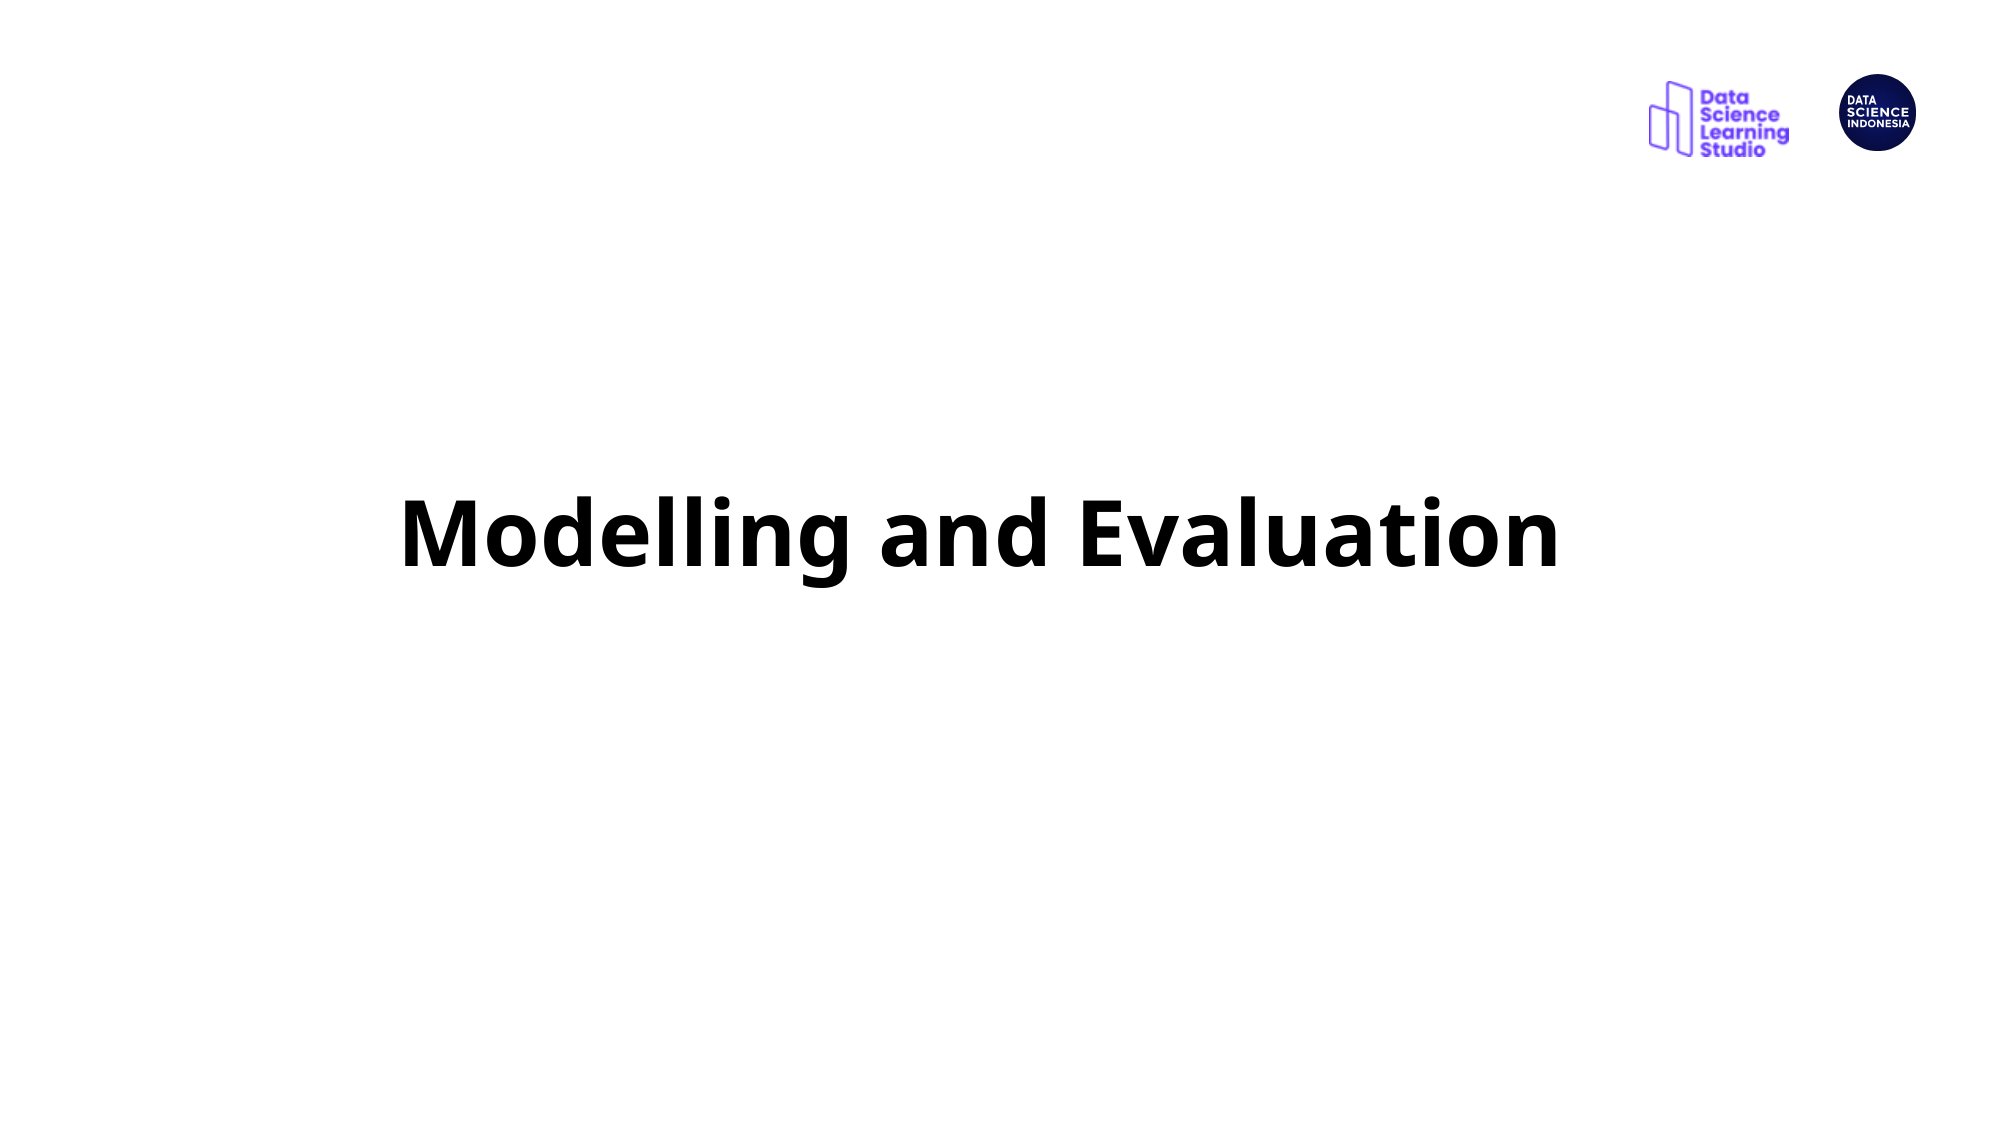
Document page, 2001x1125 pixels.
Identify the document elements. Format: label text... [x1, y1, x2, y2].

picture [1649, 81, 1789, 157]
text_box Modelling and Evaluation [118, 427, 1844, 645]
picture [1839, 74, 1916, 151]
